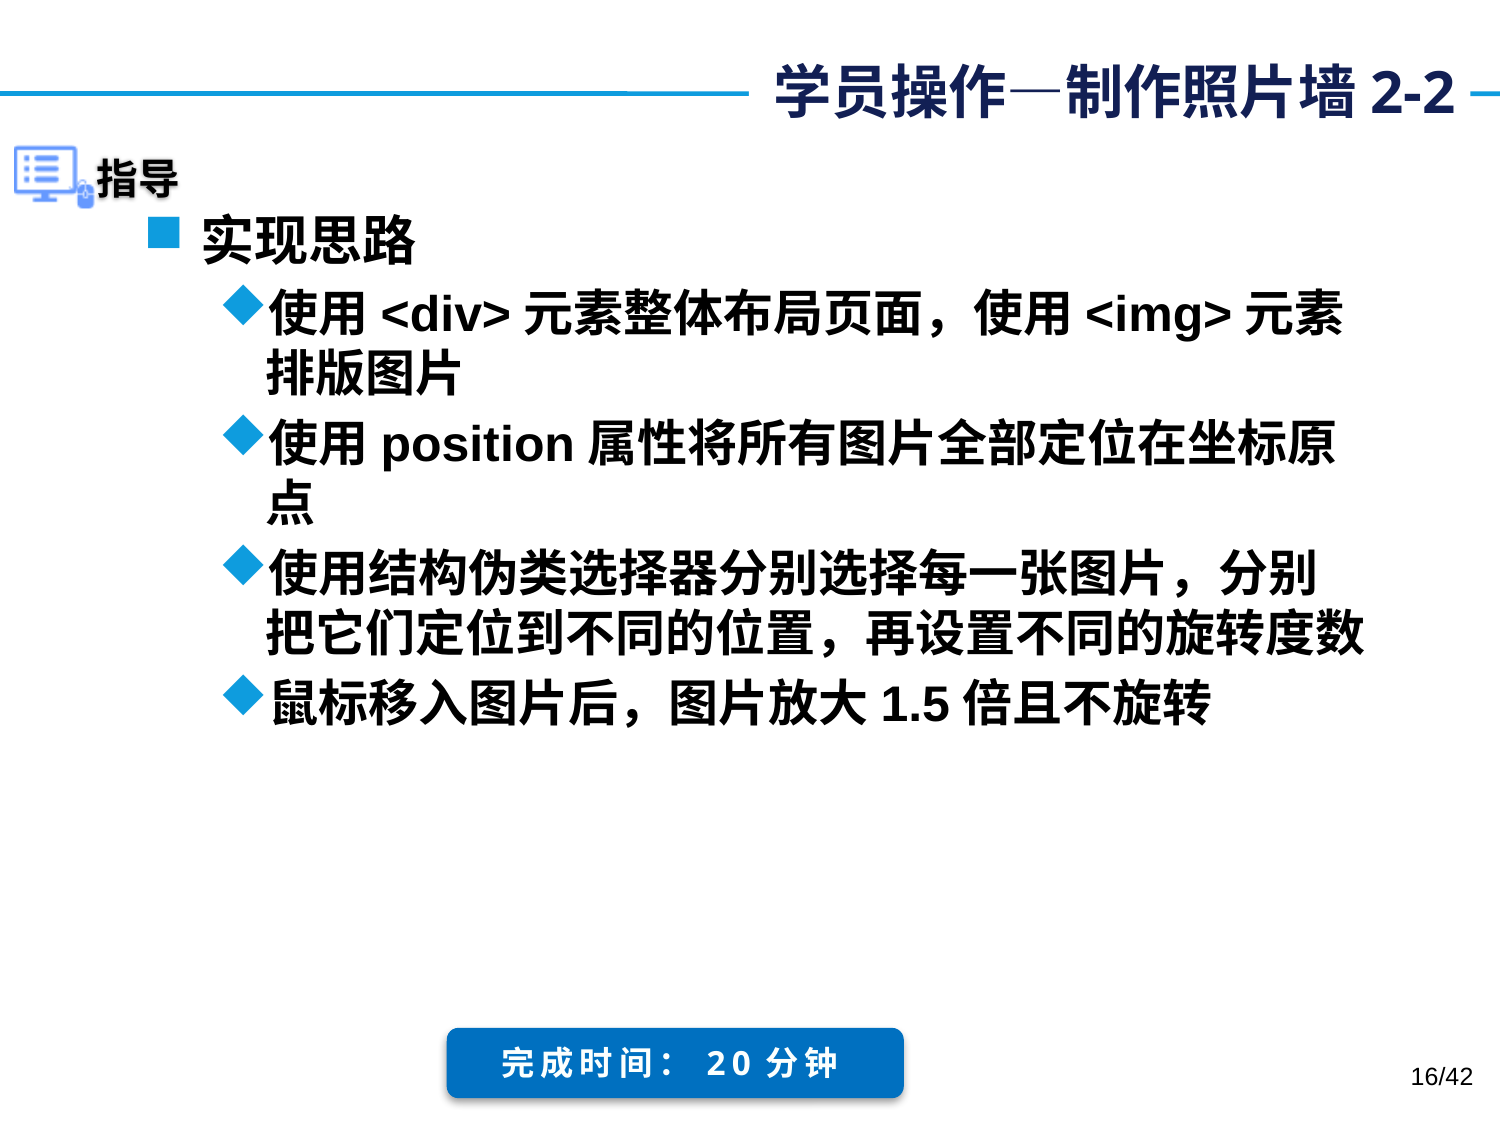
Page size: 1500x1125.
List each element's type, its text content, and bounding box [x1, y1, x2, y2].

title 学员操作—制作照片墙2-2 [748, 46, 1471, 133]
list 实现思路 使用<div>元素整体布局页面，使用<img>元素排版图片 使用position属性将所有图片全部定位在坐标原点 使用结构伪类选择器分别选择每一张图片，分别把它们定位到不同的位置，再设置不同的旋转度数 鼠标移入图片后，图片放大1.5倍且不旋转 [128, 199, 1383, 1043]
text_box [446, 1027, 904, 1099]
slide_number 16/42 [1138, 1053, 1489, 1114]
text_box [13, 140, 197, 223]
